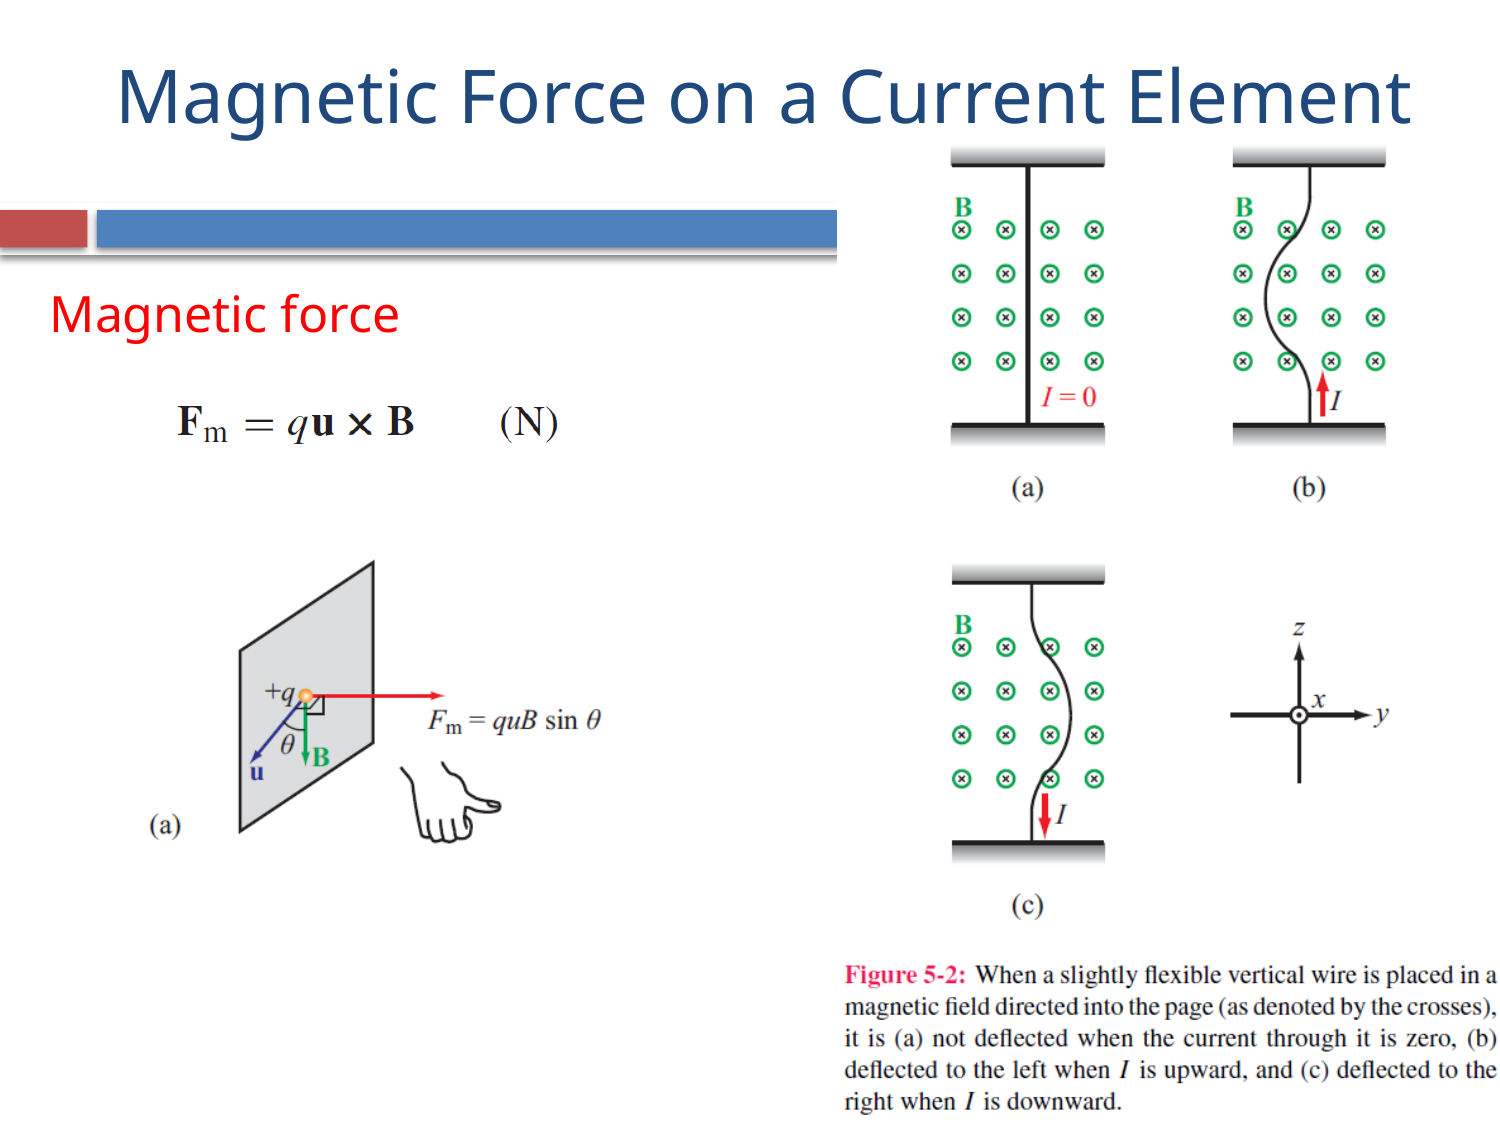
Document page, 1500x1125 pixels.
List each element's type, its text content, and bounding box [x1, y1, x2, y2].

picture [837, 137, 1500, 1125]
text_box Magnetic force [34, 275, 416, 350]
picture [170, 396, 559, 447]
title Magnetic Force on a Current Element [100, 12, 1438, 175]
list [76, 550, 739, 877]
